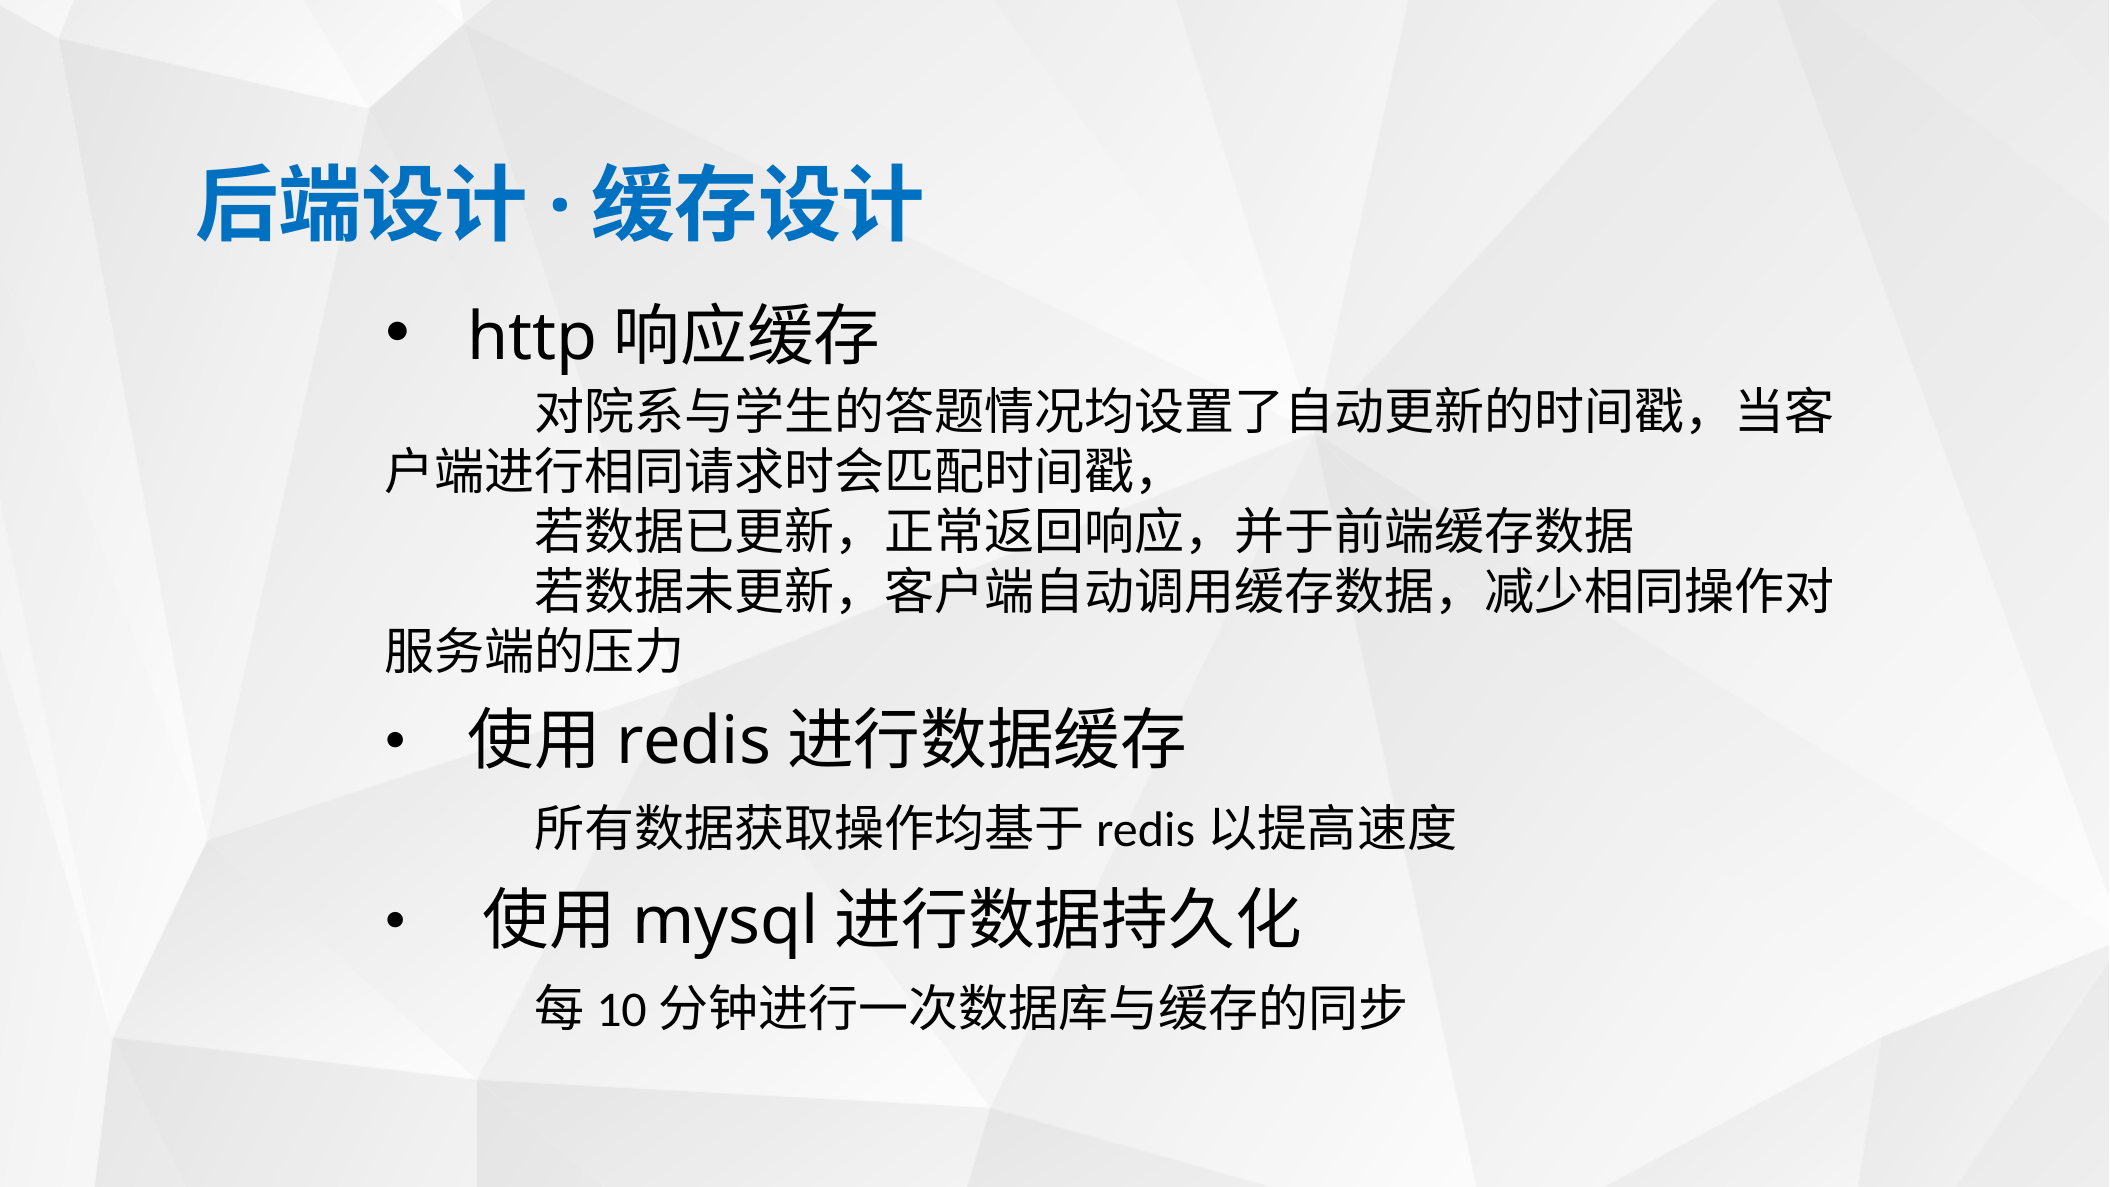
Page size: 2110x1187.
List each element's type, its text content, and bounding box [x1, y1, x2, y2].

picture [0, 0, 2109, 1187]
text_box · http响应缓存 对院系与学生的答题情况均设置了自动更新的时间戳，当客户端进行相同请求时会匹配时间戳， 若数据已更新，正常返回响应，并于前端缓存数据 若数据未更新，客户端自动调用缓存数据，减少相同操作对服务端的压力 · 使用redis进行数据缓存 所有数据获取操作均基于redis以提高速度 · 使用mysql进行数据持久化 每10分钟进行一次数据库与缓存的同步 [369, 252, 1858, 1127]
text_box 后端设计·缓存设计 [180, 144, 1020, 260]
